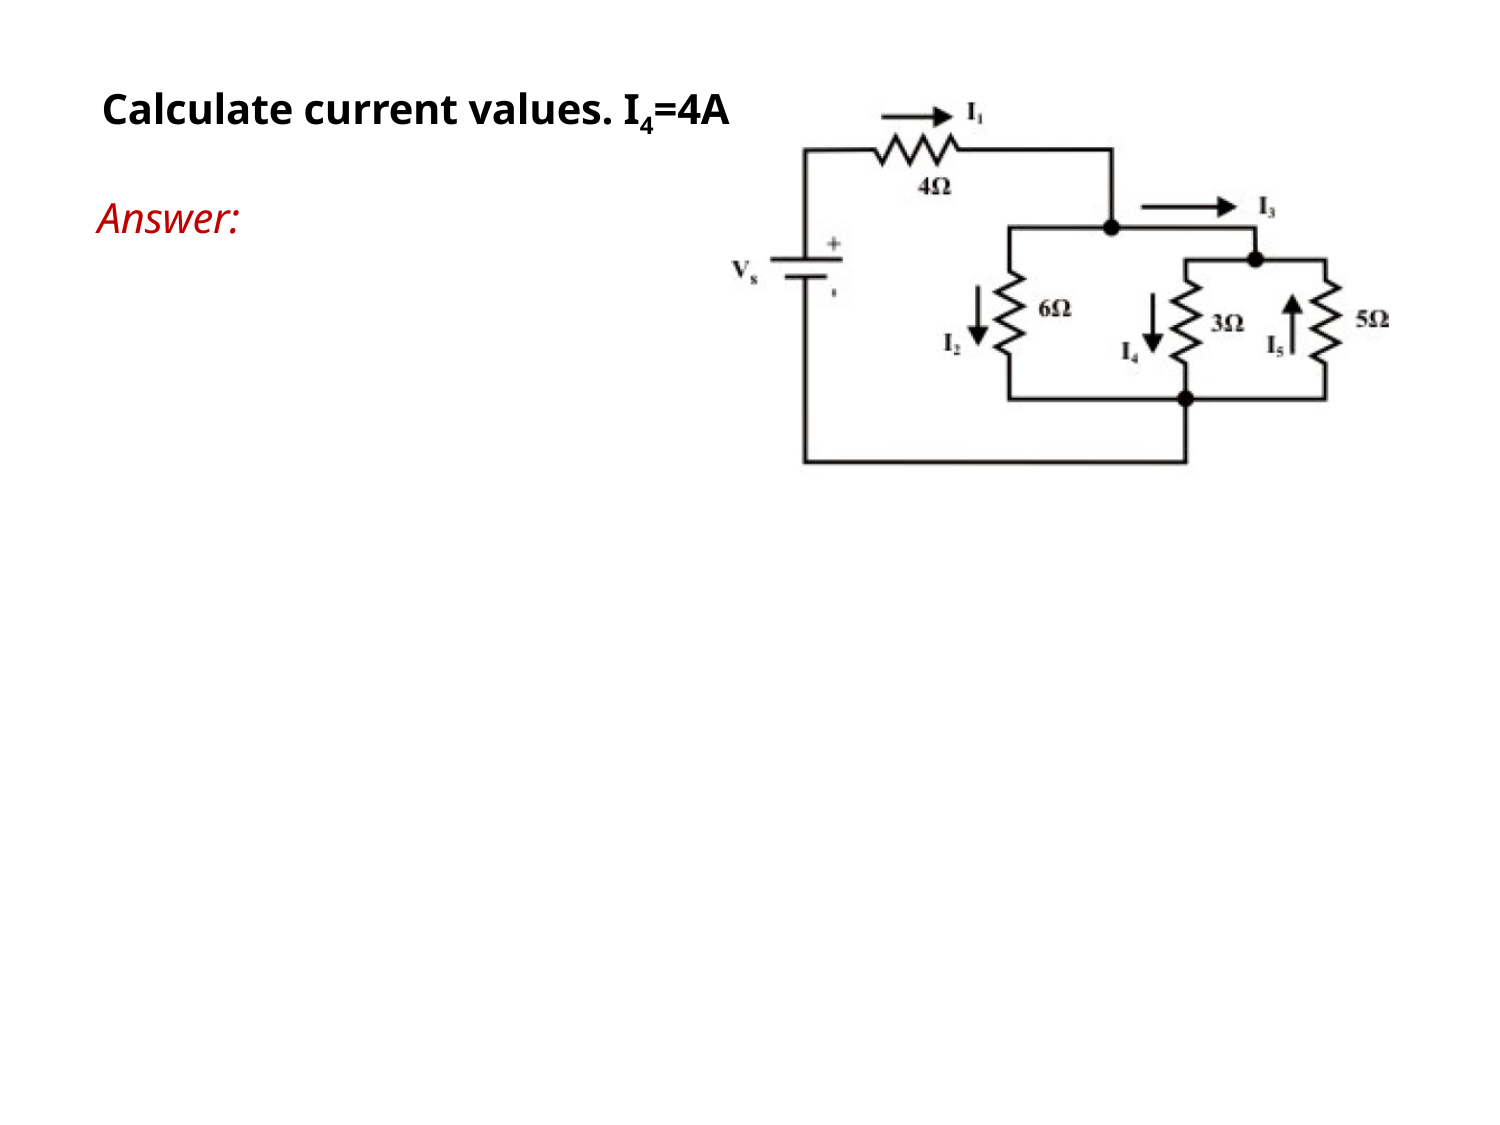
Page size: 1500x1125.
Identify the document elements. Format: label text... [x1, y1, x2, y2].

picture [703, 80, 1435, 474]
text_box Calculate current values. I4=4A [84, 75, 1330, 147]
text_box Answer: [80, 184, 282, 250]
